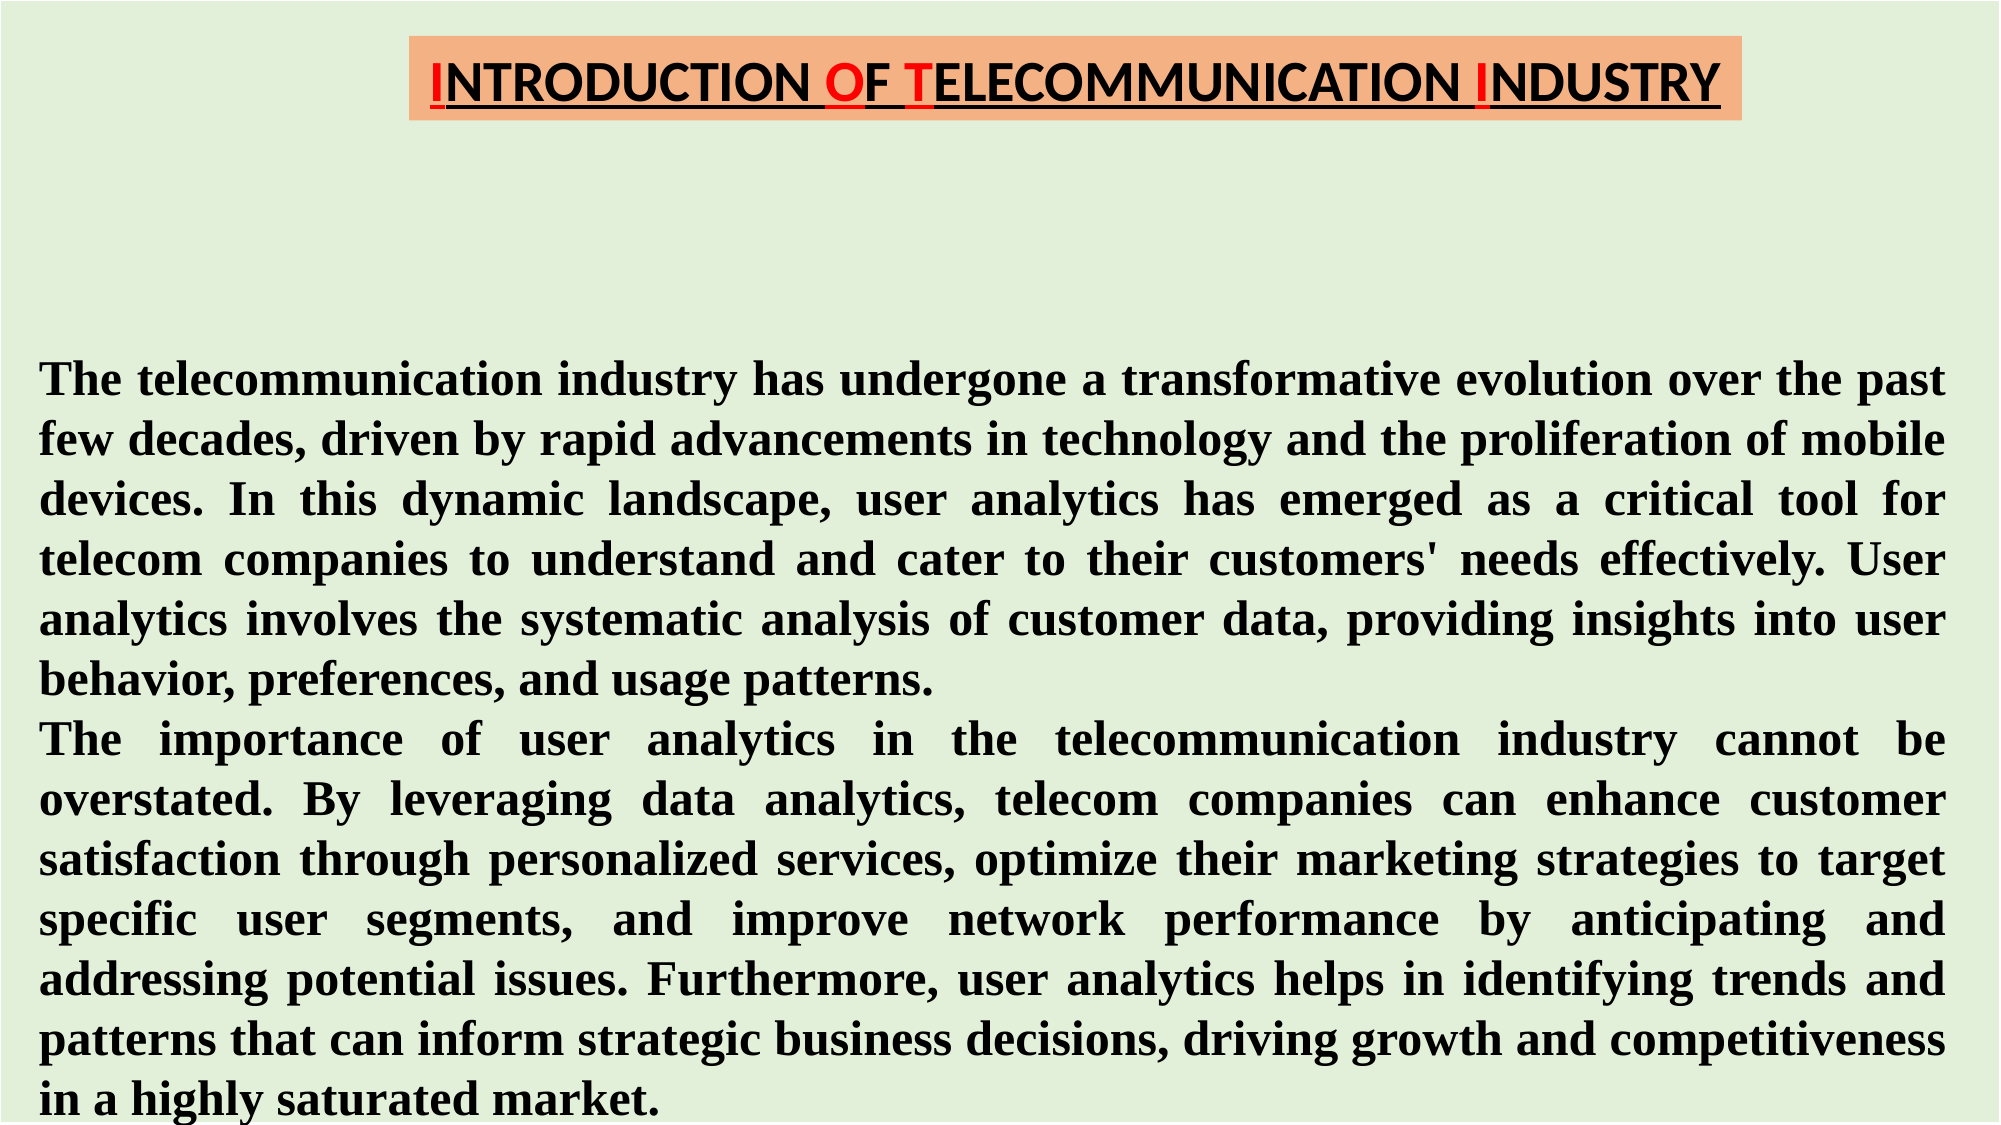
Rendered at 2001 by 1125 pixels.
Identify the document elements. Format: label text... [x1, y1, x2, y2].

table_header [1, 1, 1999, 1122]
text_box INTRODUCTION OF TELECOMMUNICATION INDUSTRY [409, 35, 1742, 121]
text_box The telecommunication industry has undergone a transformative evolution over the past few decades, driven by rapid advancements in technology and the proliferation of mobile devices. In this dynamic landscape, user analytics has emerged as a critical tool for telecom companies to understand and cater to their customers' needs effectively. User analytics involves the systematic analysis of customer data, providing insights into user behavior, preferences, and usage patterns. The importance of user analytics in the telecommunication industry cannot be overstated. By leveraging data analytics, telecom companies can enhance customer satisfaction through personalized services, optimize their marketing strategies to target specific user segments, and improve network performance by anticipating and addressing potential issues. Furthermore, user analytics helps in identifying trends and patterns that can inform strategic business decisions, driving growth and competitiveness in a highly saturated market. [24, 337, 1962, 1125]
